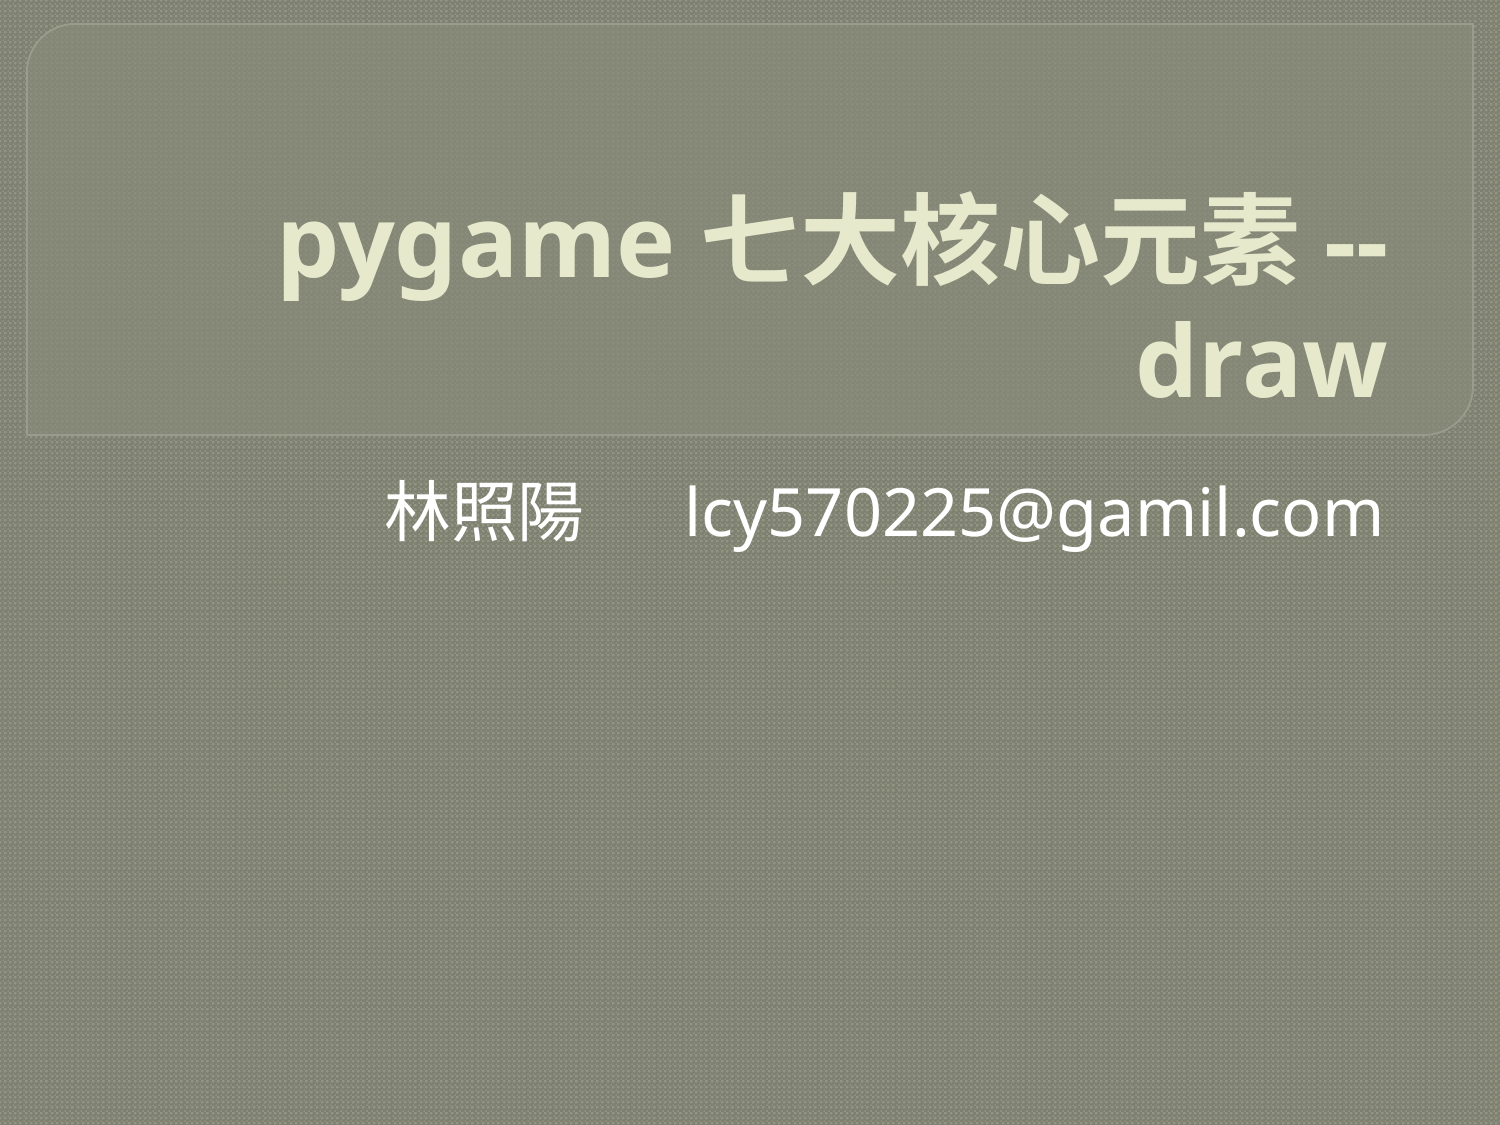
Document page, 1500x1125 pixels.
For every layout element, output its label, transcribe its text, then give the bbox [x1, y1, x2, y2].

subtitle 林照陽 lcy570225@gamil.com [350, 462, 1427, 750]
title pygame七大核心元素--draw [76, 62, 1427, 425]
